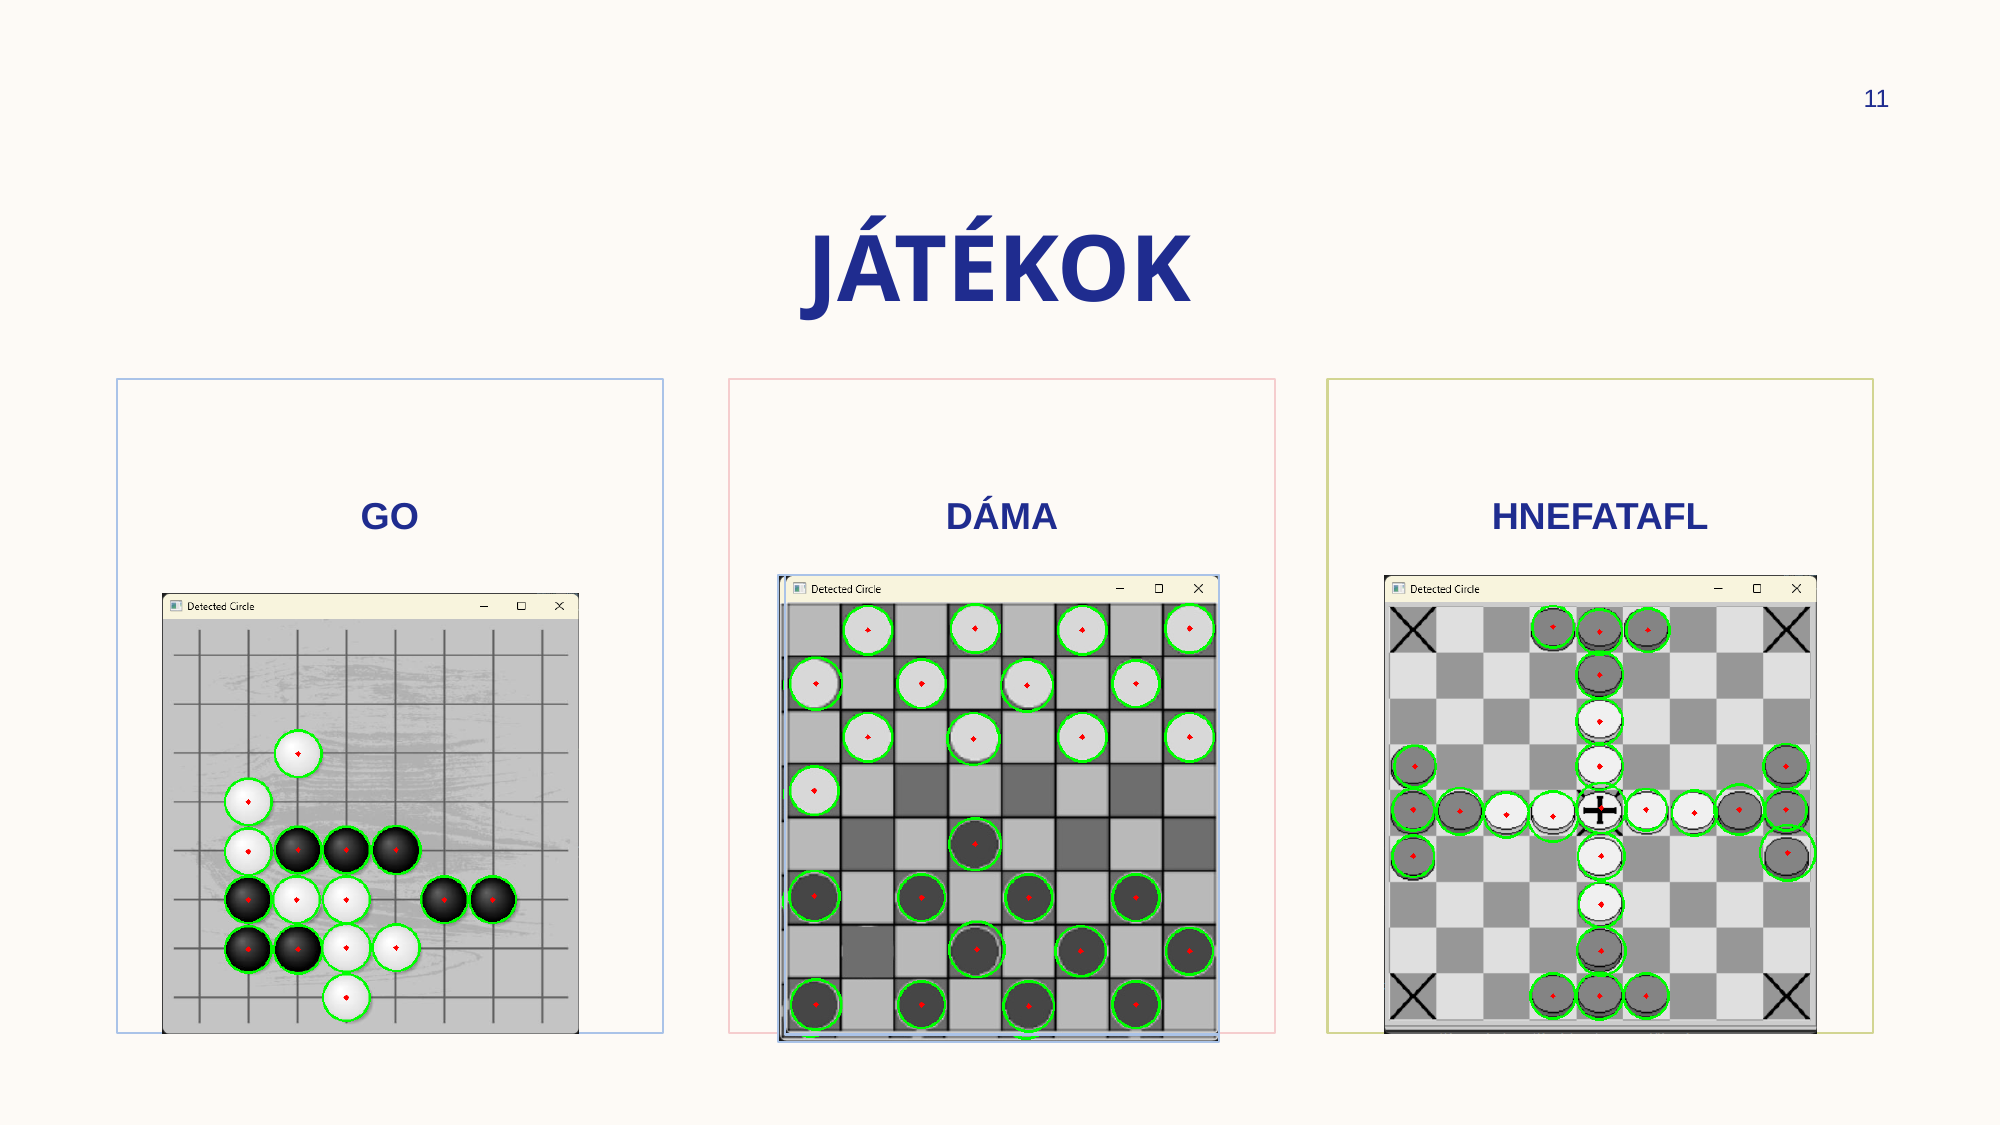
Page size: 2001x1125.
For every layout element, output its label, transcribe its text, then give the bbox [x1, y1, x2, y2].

list Dáma [728, 378, 1276, 1034]
picture [1384, 575, 1817, 1034]
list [779, 575, 1219, 1041]
list Go [116, 378, 664, 1034]
slide_number 11 [1795, 75, 1958, 120]
list Hnefatafl [1326, 378, 1874, 1034]
picture [162, 593, 579, 1034]
picture [785, 575, 1219, 1034]
title Játékok [124, 202, 1875, 329]
